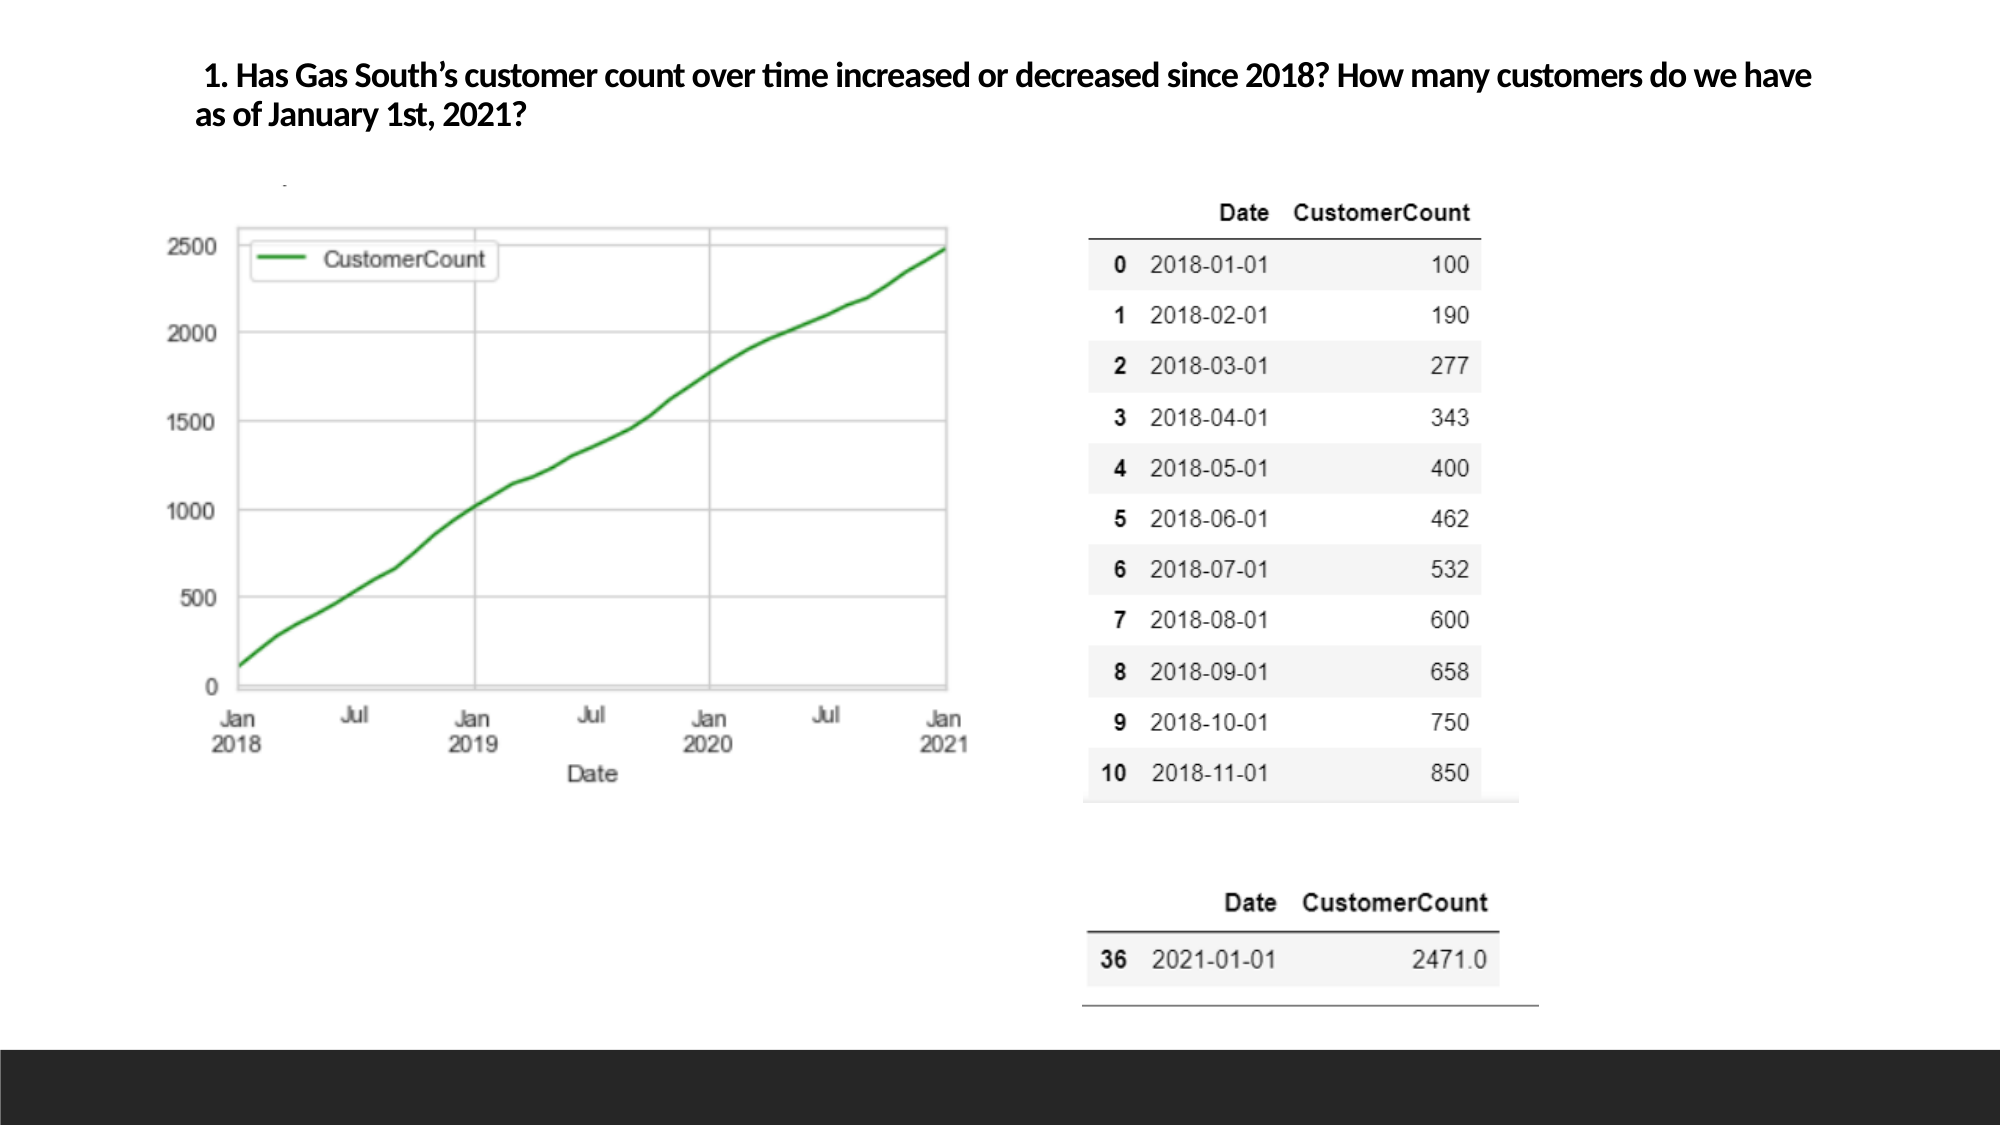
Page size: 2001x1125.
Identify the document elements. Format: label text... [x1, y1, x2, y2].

picture [1082, 868, 1540, 1010]
picture [1082, 185, 1519, 804]
picture [146, 185, 1051, 821]
text_box 1. Has Gas South’s customer count over time increased or decreased since 2018? How many customers do we have as of January 1st, 2021? [179, 48, 1830, 186]
